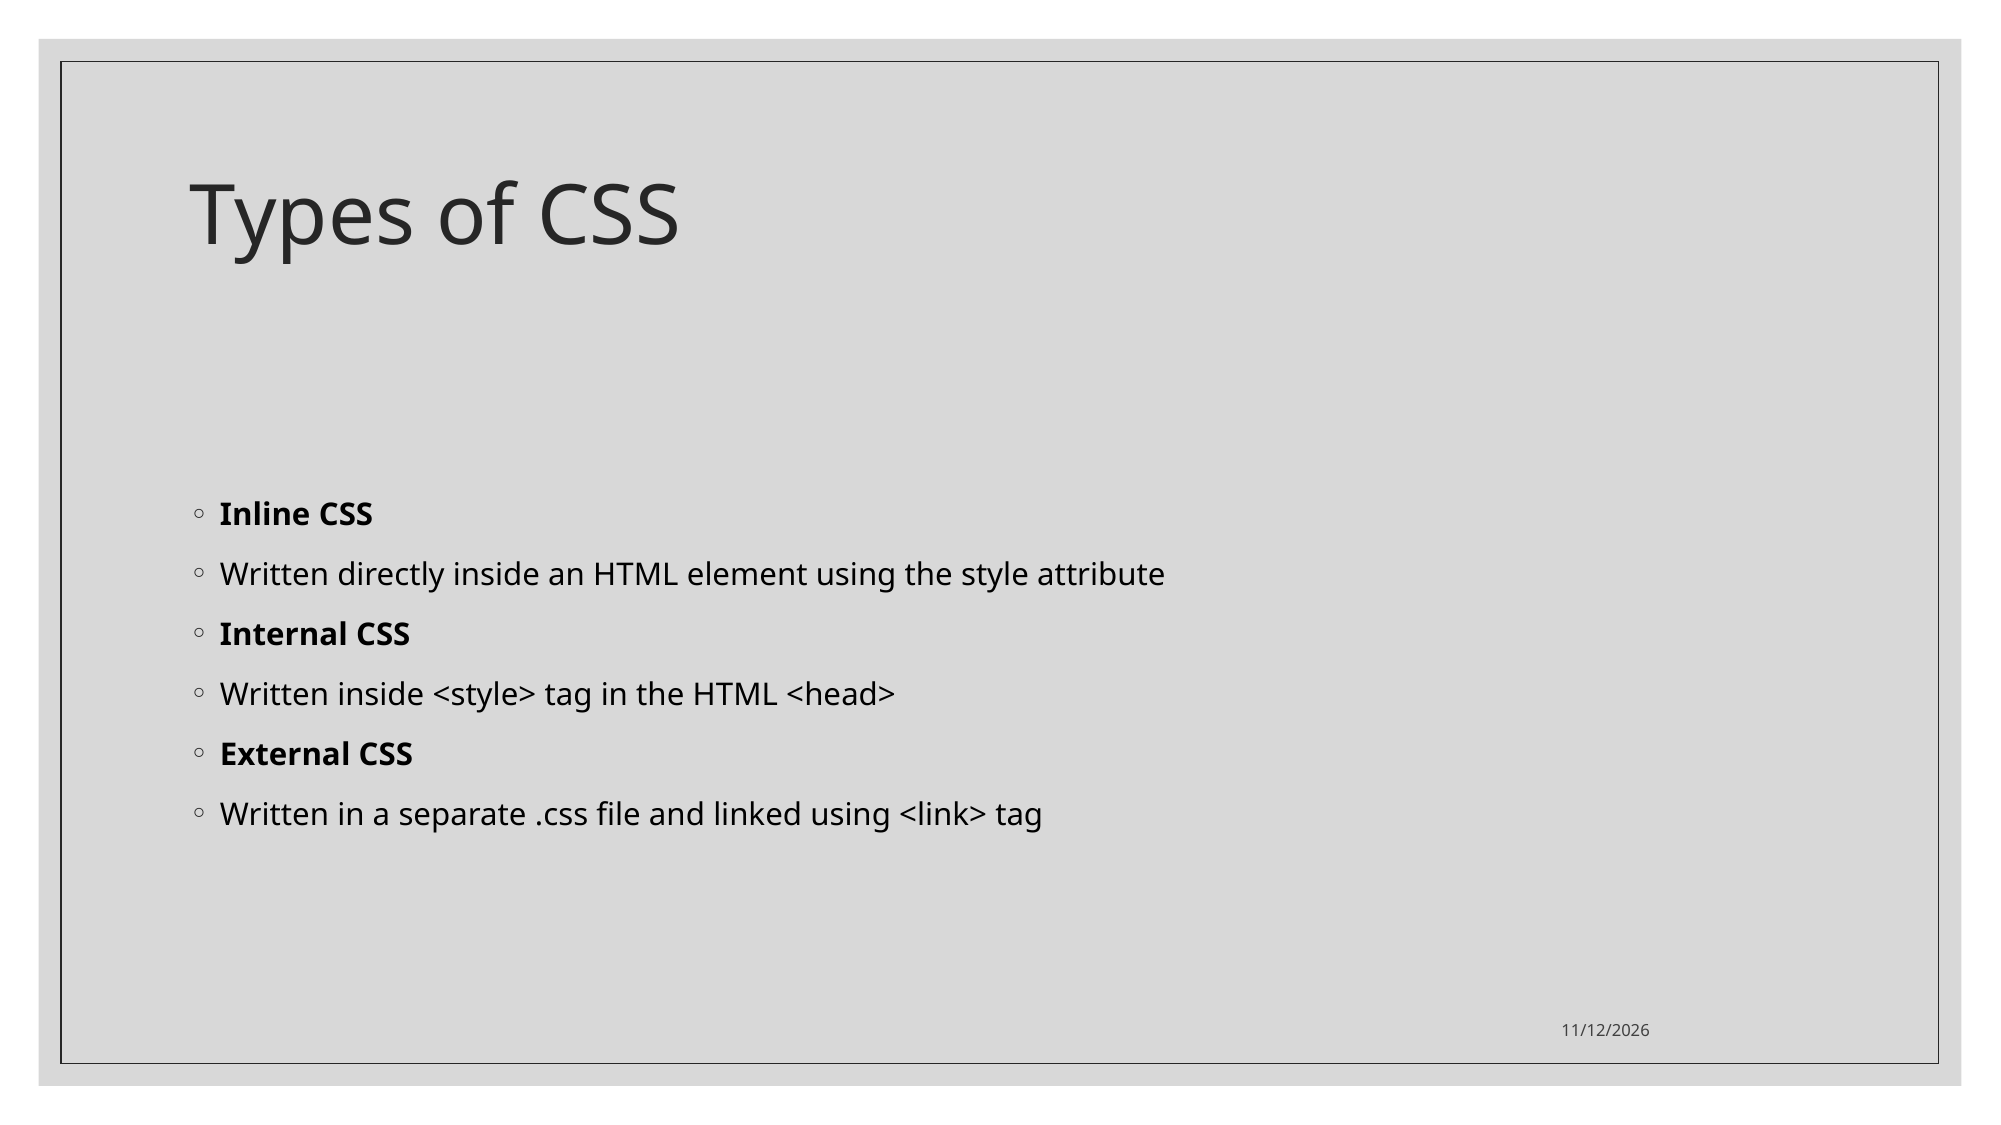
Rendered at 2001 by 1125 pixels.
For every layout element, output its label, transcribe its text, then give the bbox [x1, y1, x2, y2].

list Inline CSS Written directly inside an HTML element using the style attribute Internal CSS Written inside <style> tag in the HTML <head> External CSS Written in a separate .css file and linked using <link> tag [174, 334, 1193, 988]
title Types of CSS [174, 105, 1825, 331]
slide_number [1190, 990, 1665, 1050]
